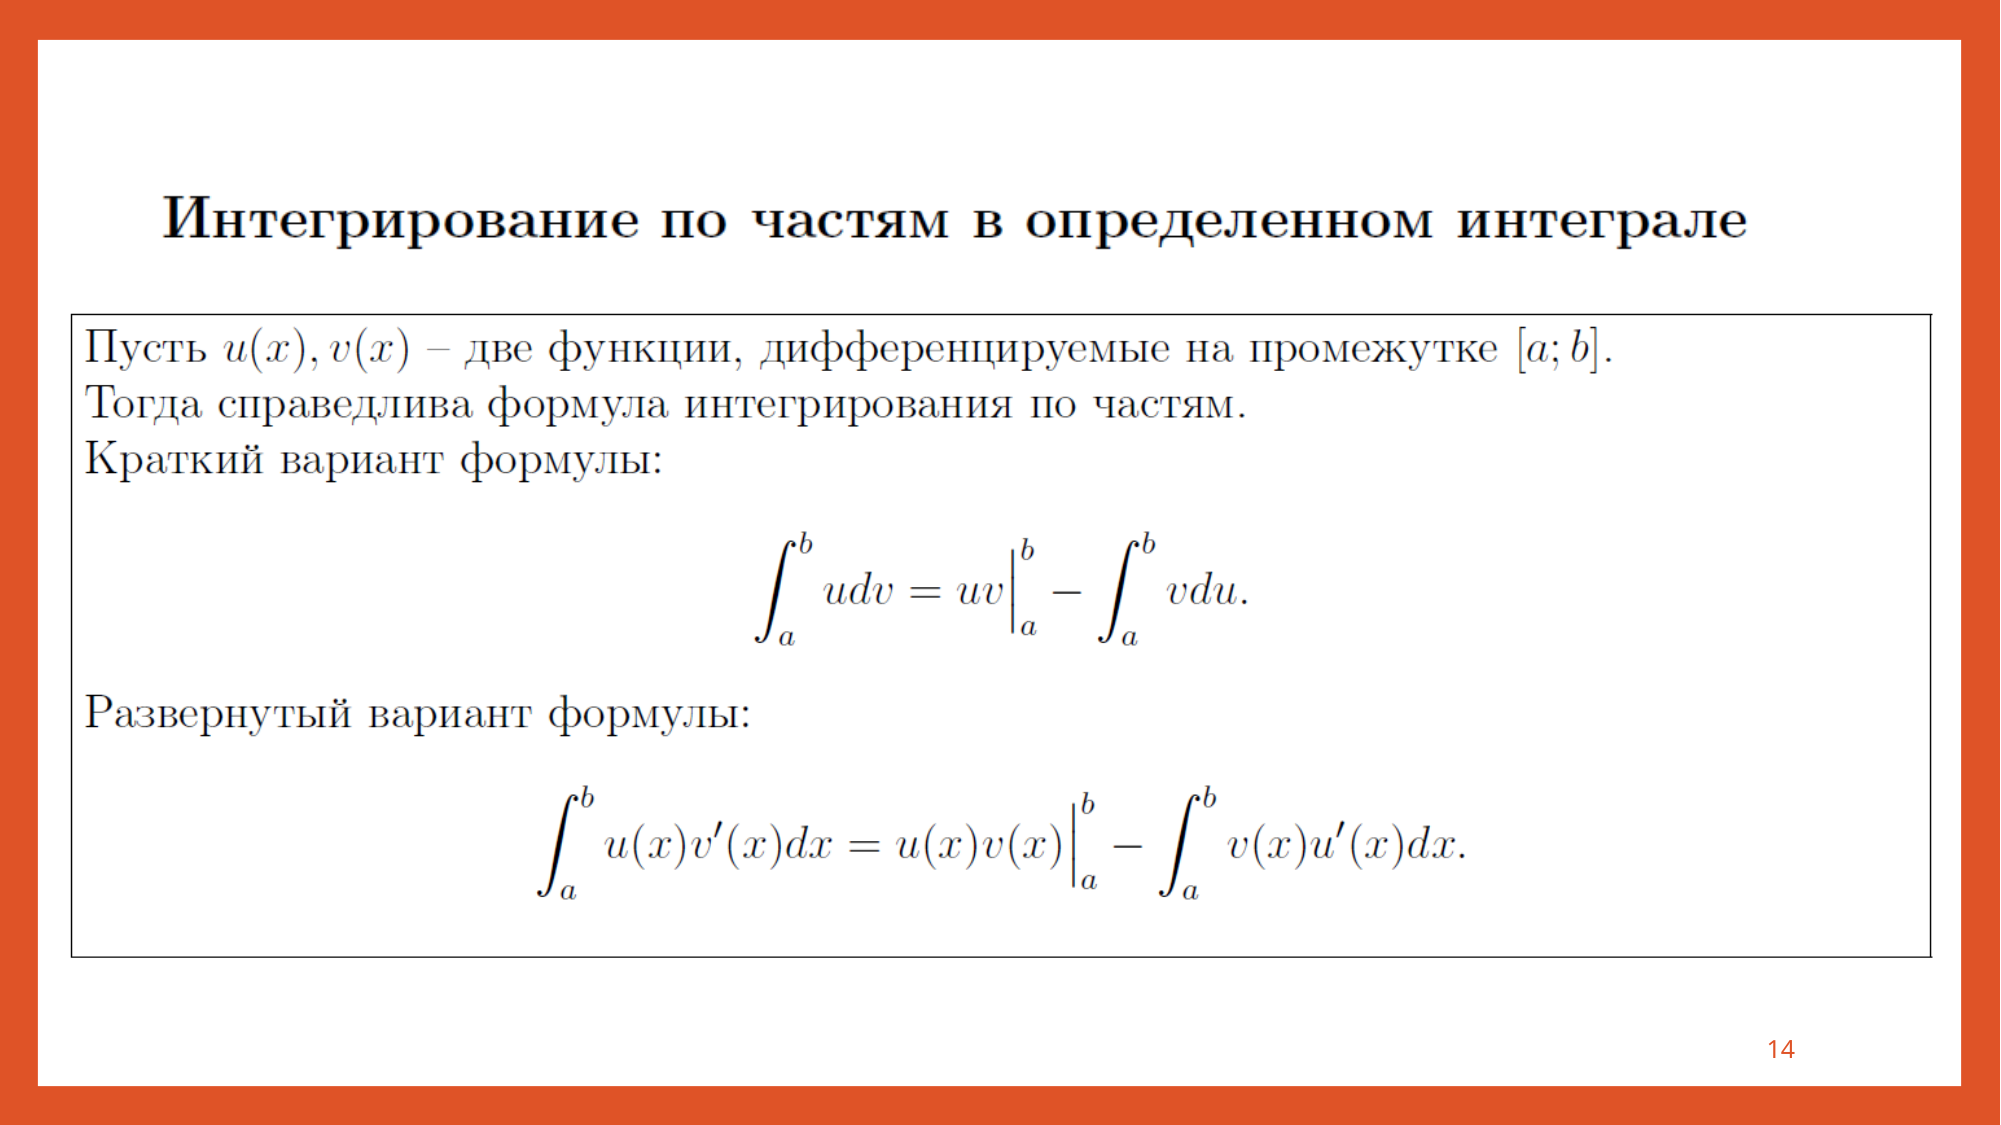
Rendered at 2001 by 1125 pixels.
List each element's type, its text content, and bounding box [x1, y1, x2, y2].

picture [135, 175, 1784, 273]
picture [49, 301, 1942, 979]
slide_number 14 [1530, 1020, 1811, 1081]
